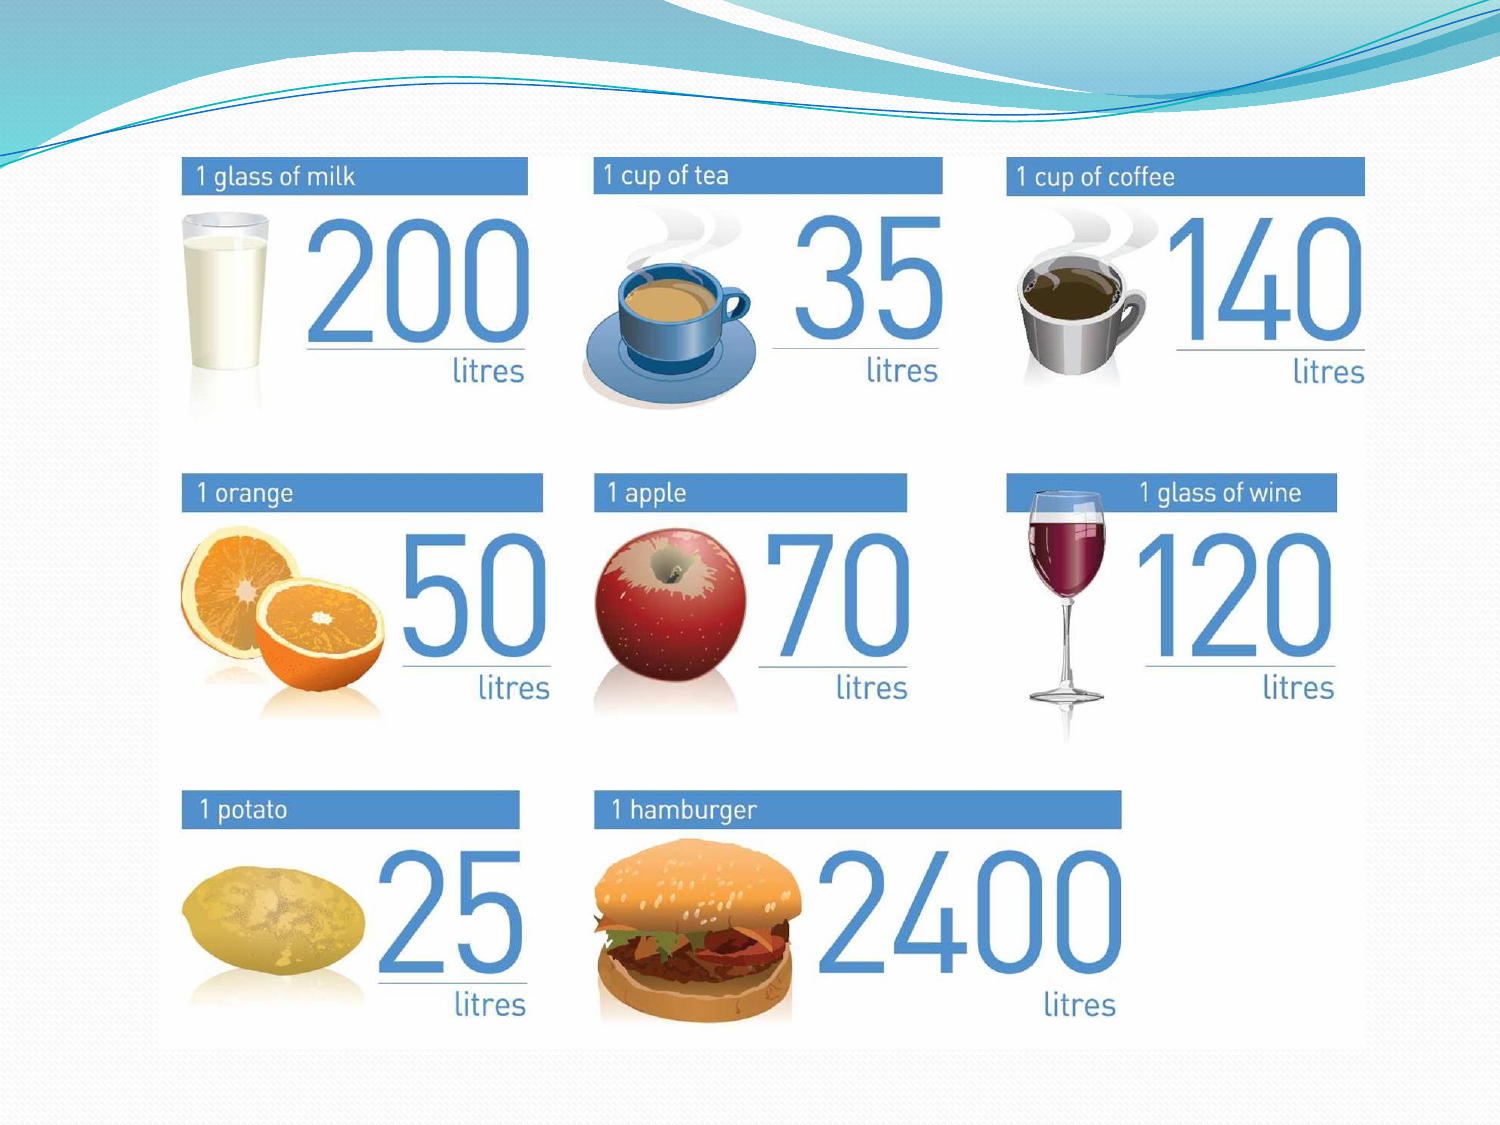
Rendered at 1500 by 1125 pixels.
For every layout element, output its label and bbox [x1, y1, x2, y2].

picture [159, 156, 1365, 1049]
